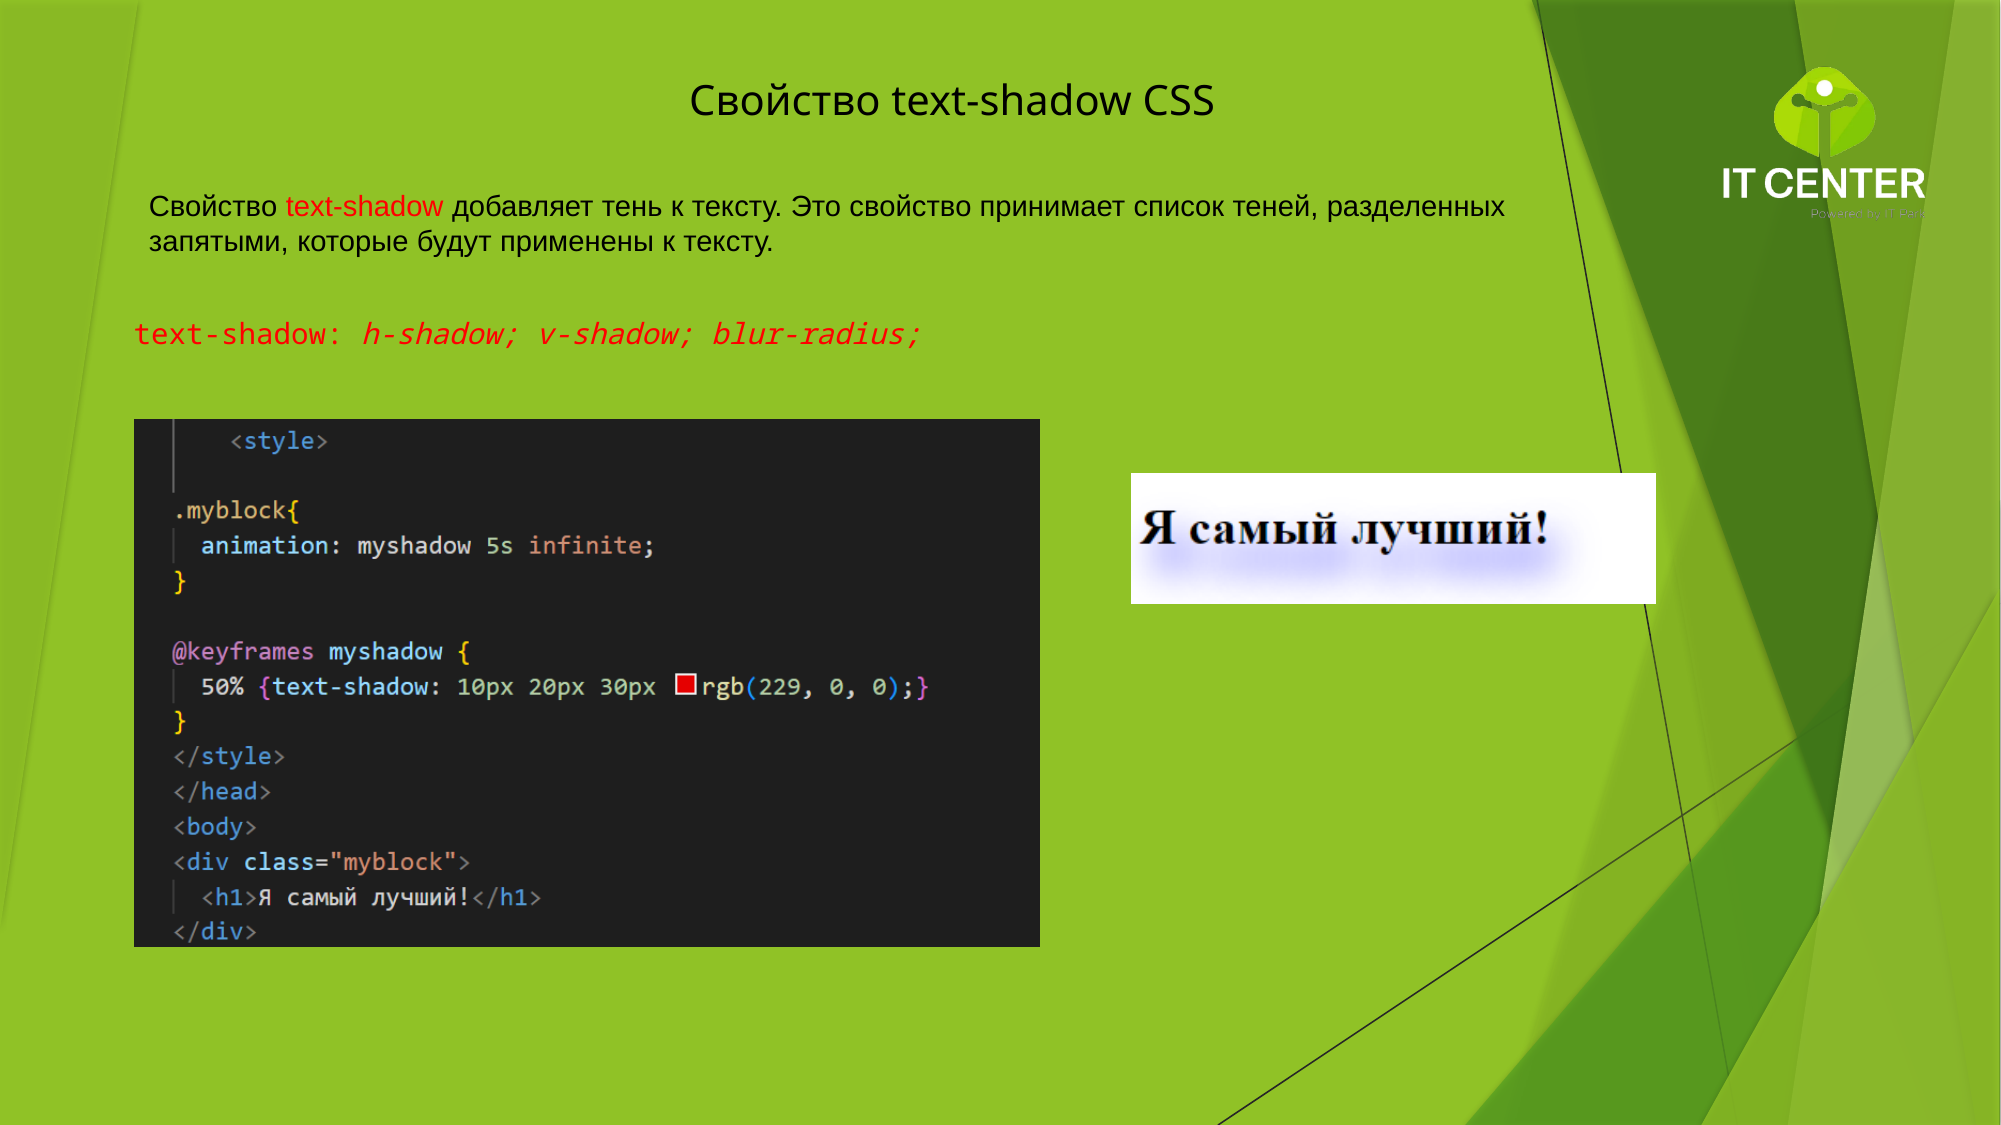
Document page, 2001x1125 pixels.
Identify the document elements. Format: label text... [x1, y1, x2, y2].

picture [1671, 42, 1988, 247]
picture [1131, 473, 1656, 604]
text_box text-shadow: h-shadow; v-shadow; blur-radius; [118, 307, 936, 358]
text_box Свойство text-shadow CSS [674, 66, 1230, 132]
text_box Свойство text-shadow добавляет тень к тексту. Это свойство принимает список теней, разделенных запятыми, которые будут применены к тексту. [134, 179, 1536, 265]
picture [133, 418, 1040, 948]
